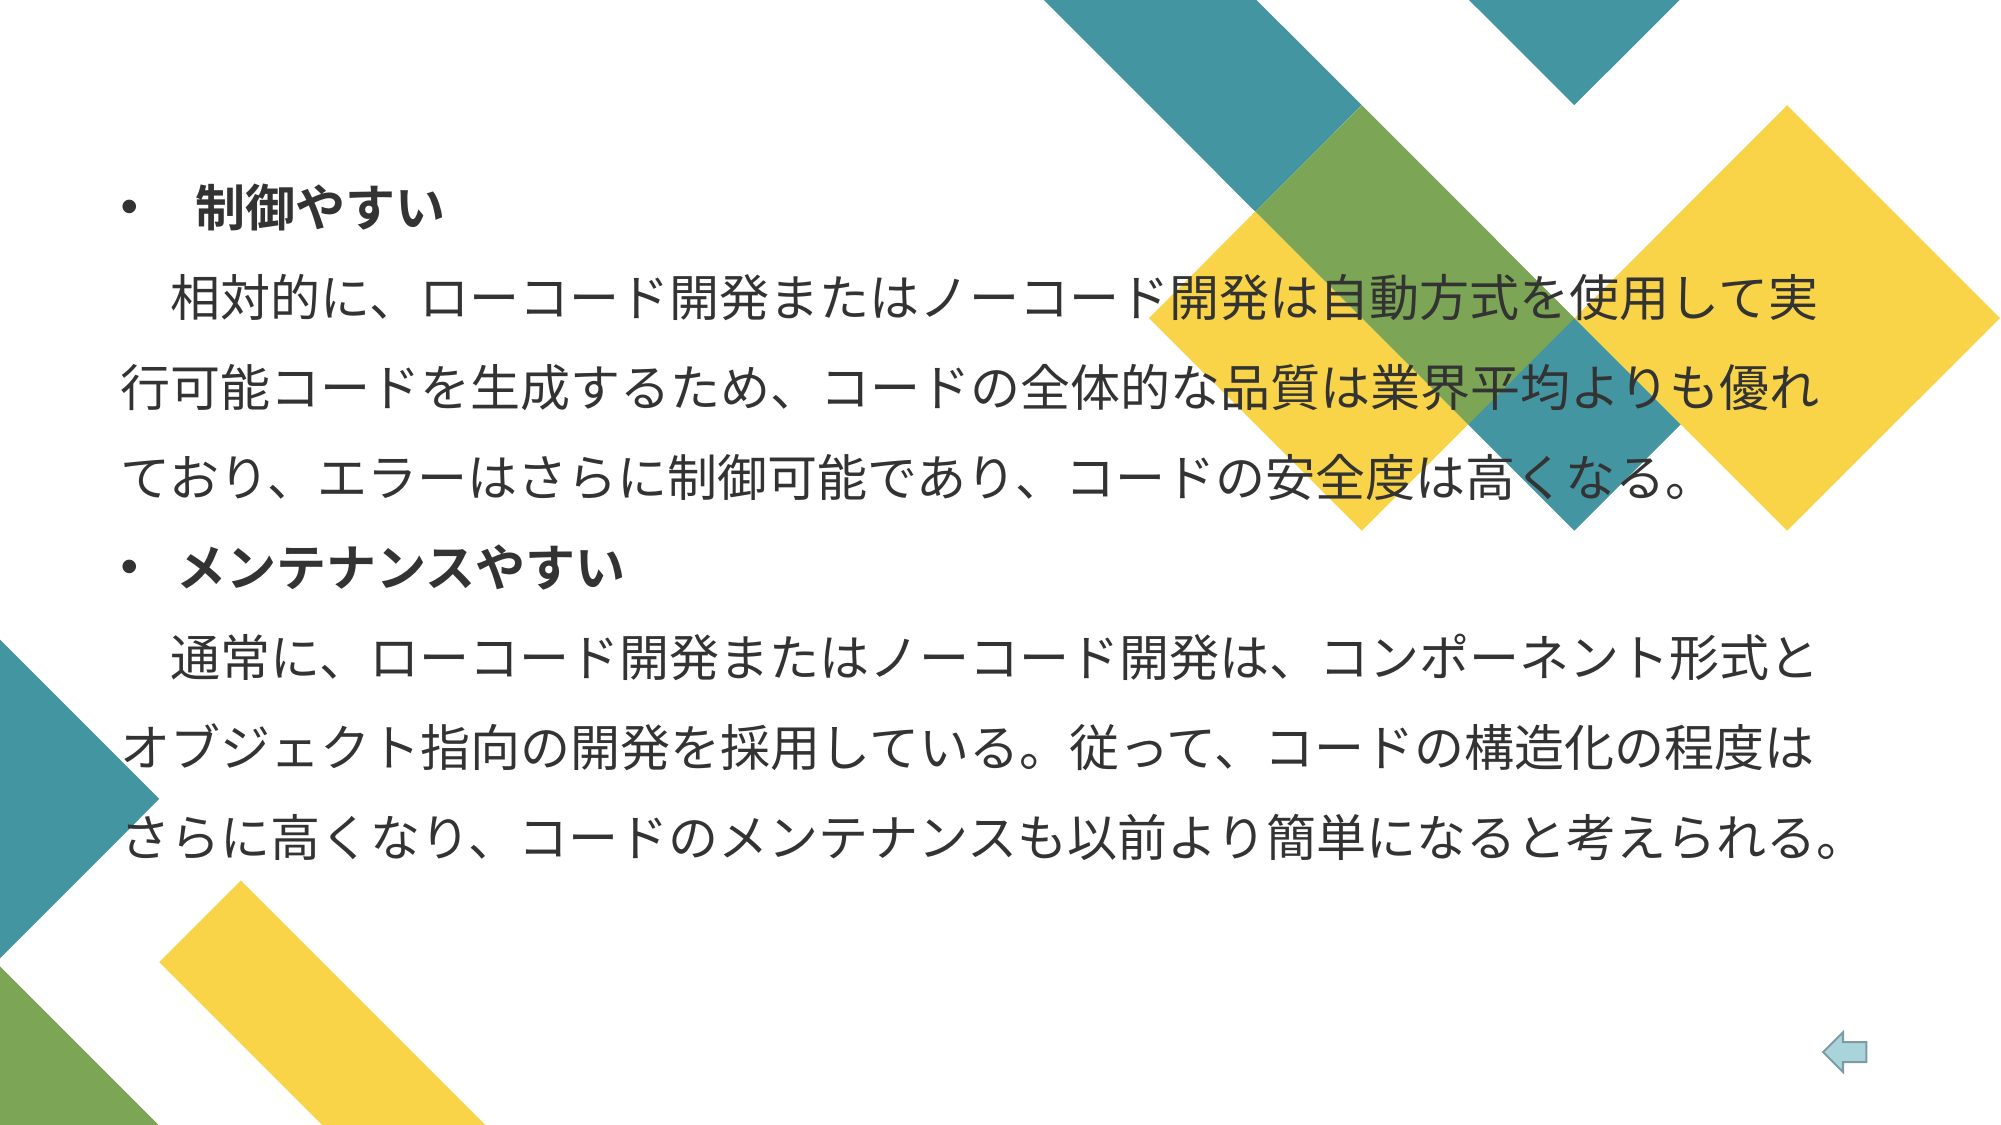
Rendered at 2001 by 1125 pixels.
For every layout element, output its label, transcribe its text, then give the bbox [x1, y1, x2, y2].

text_box 制御やすい 相対的に、ローコード開発またはノーコード開発は自動方式を使用して実行可能コードを生成するため、コードの全体的な品質は業界平均よりも優れており、エラーはさらに制御可能であり、コードの安全度は高くなる。 メンテナンスやすい 通常に、ローコード開発またはノーコード開発は、コンポーネント形式とオブジェクト指向の開発を採用している。従って、コードの構造化の程度はさらに高くなり、コードのメンテナンスも以前より簡単になると考えられる。 [105, 139, 1854, 875]
text_box [1821, 1029, 1868, 1075]
